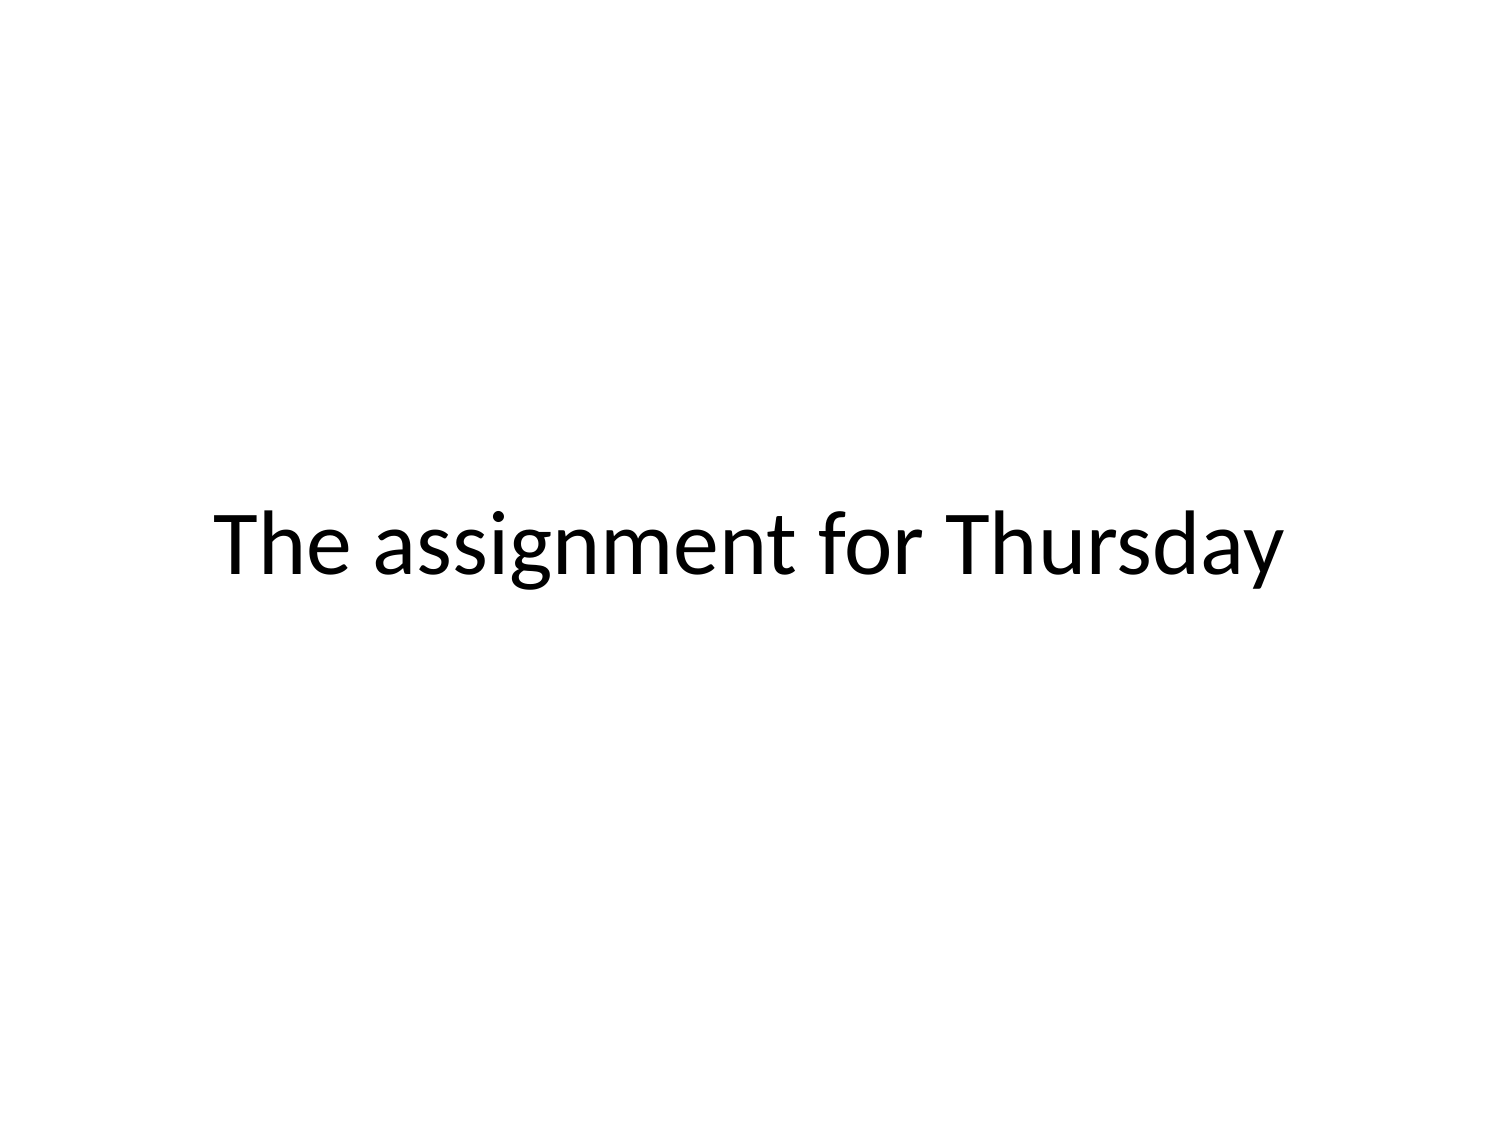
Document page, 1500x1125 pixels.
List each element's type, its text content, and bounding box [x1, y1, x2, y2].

title The assignment for Thursday [75, 444, 1425, 632]
